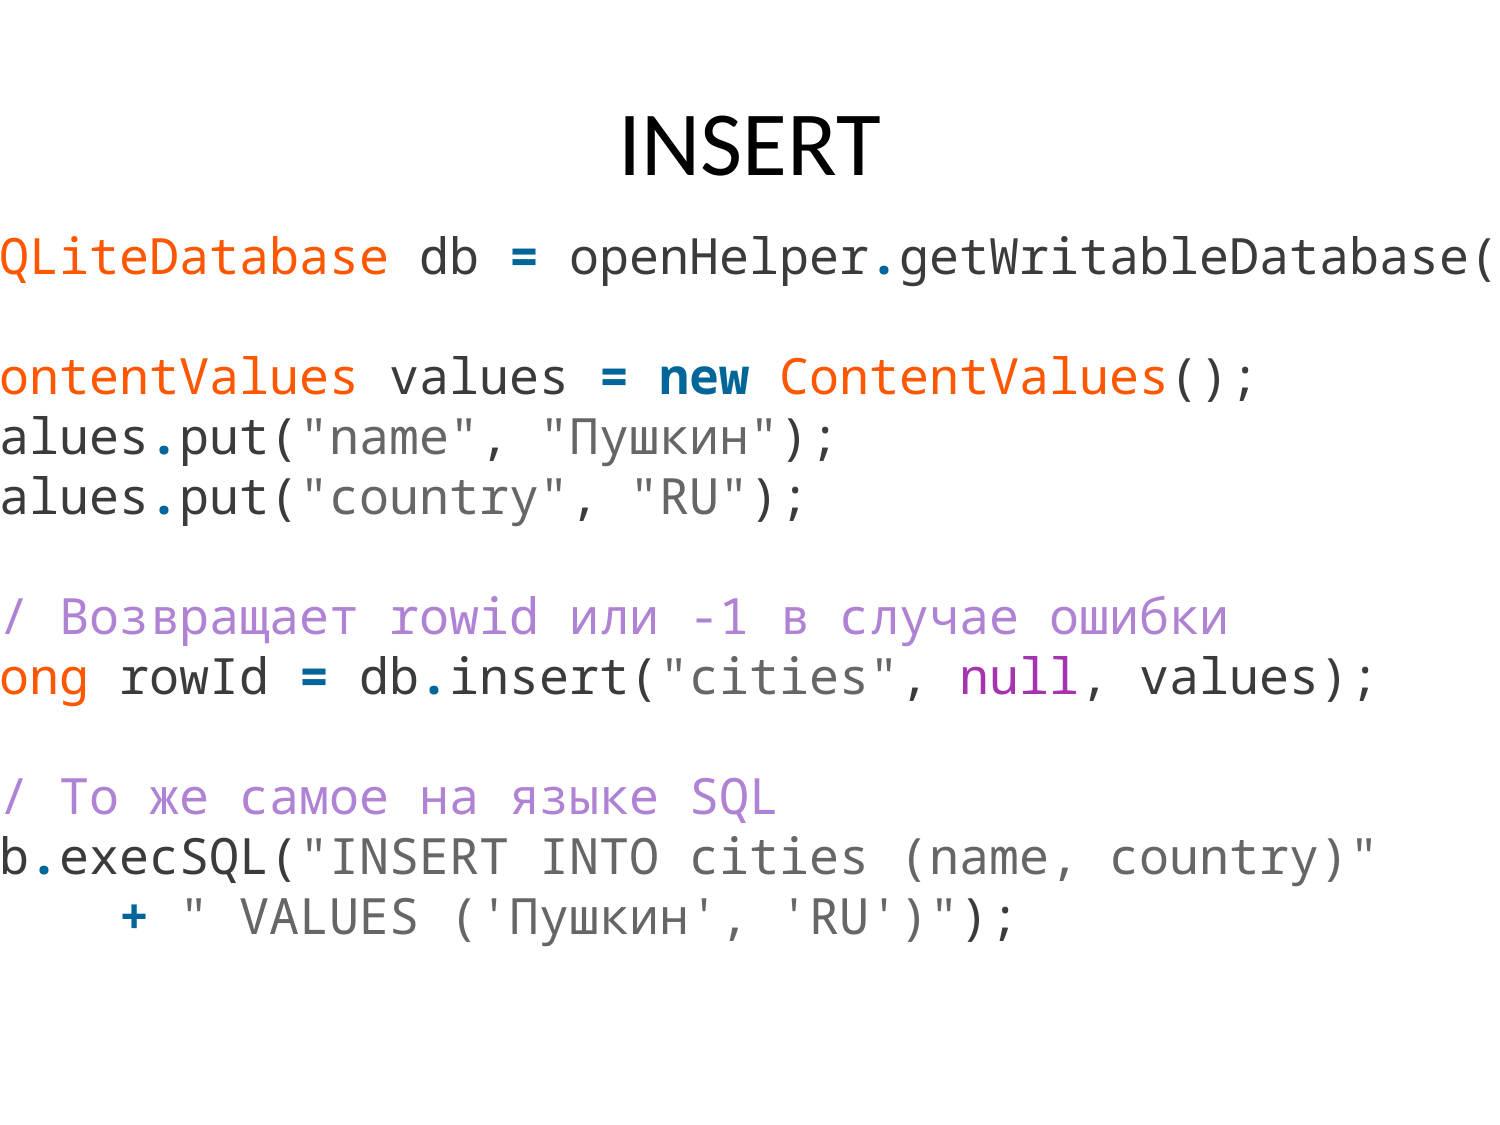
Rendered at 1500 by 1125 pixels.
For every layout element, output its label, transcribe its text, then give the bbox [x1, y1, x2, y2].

text_box SQLiteDatabase db = openHelper.getWritableDatabase(); ContentValues values = new ContentValues(); values.put("name", "Пушкин"); values.put("country", "RU"); // Возвращает rowid или -1 в случае ошибки long rowId = db.insert("cities", null, values); // То же самое на языке SQL db.execSQL("INSERT INTO cities (name, country)" + " VALUES ('Пушкин', 'RU')"); [0, 224, 1500, 945]
title INSERT [75, 45, 1425, 224]
